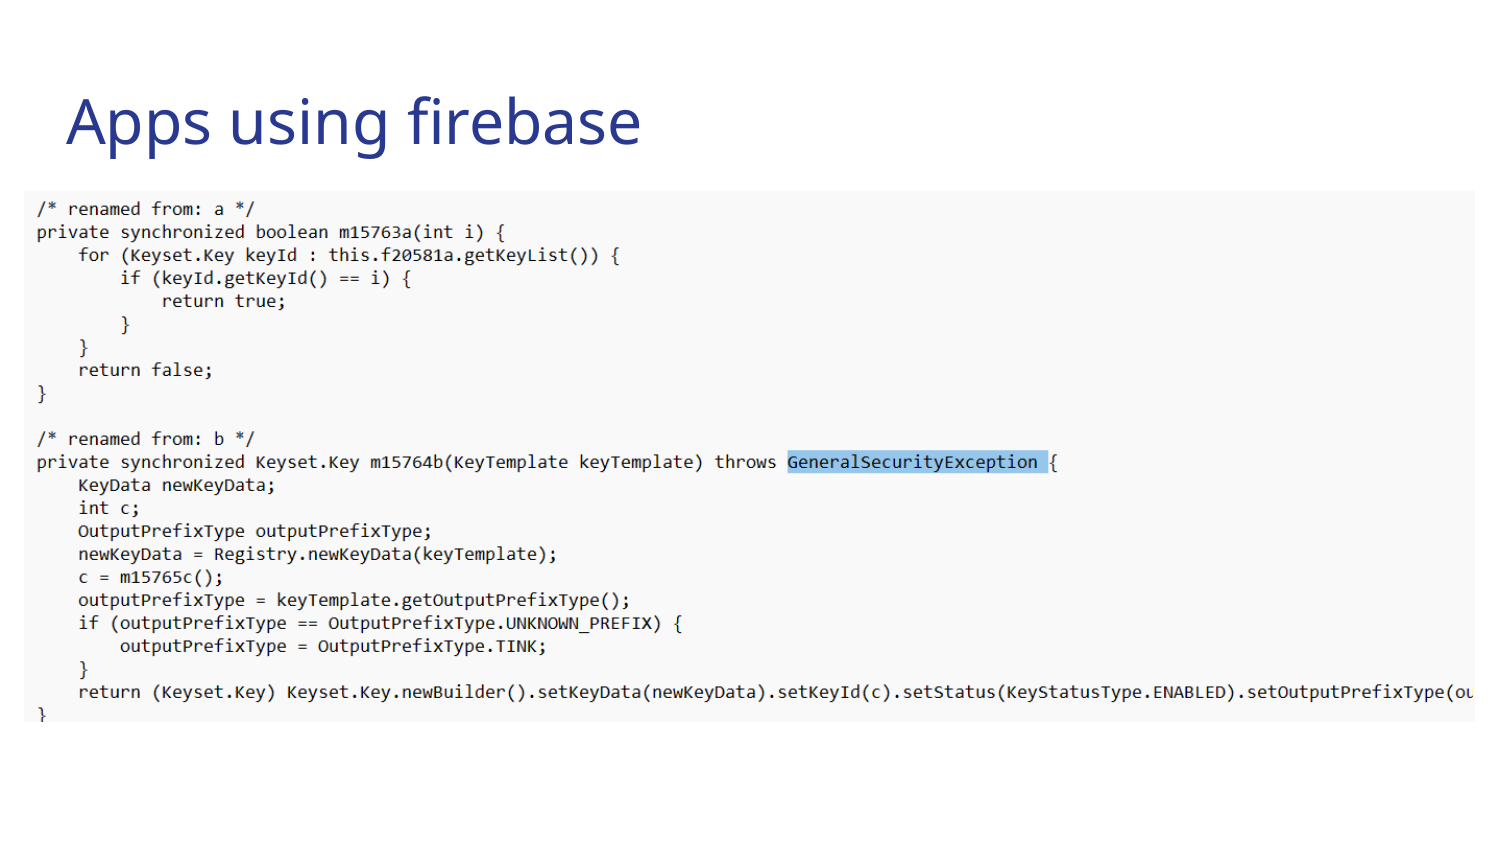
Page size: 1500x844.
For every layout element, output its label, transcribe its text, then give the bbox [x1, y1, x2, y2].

title Apps using firebase [51, 67, 1449, 167]
picture [24, 191, 1476, 722]
